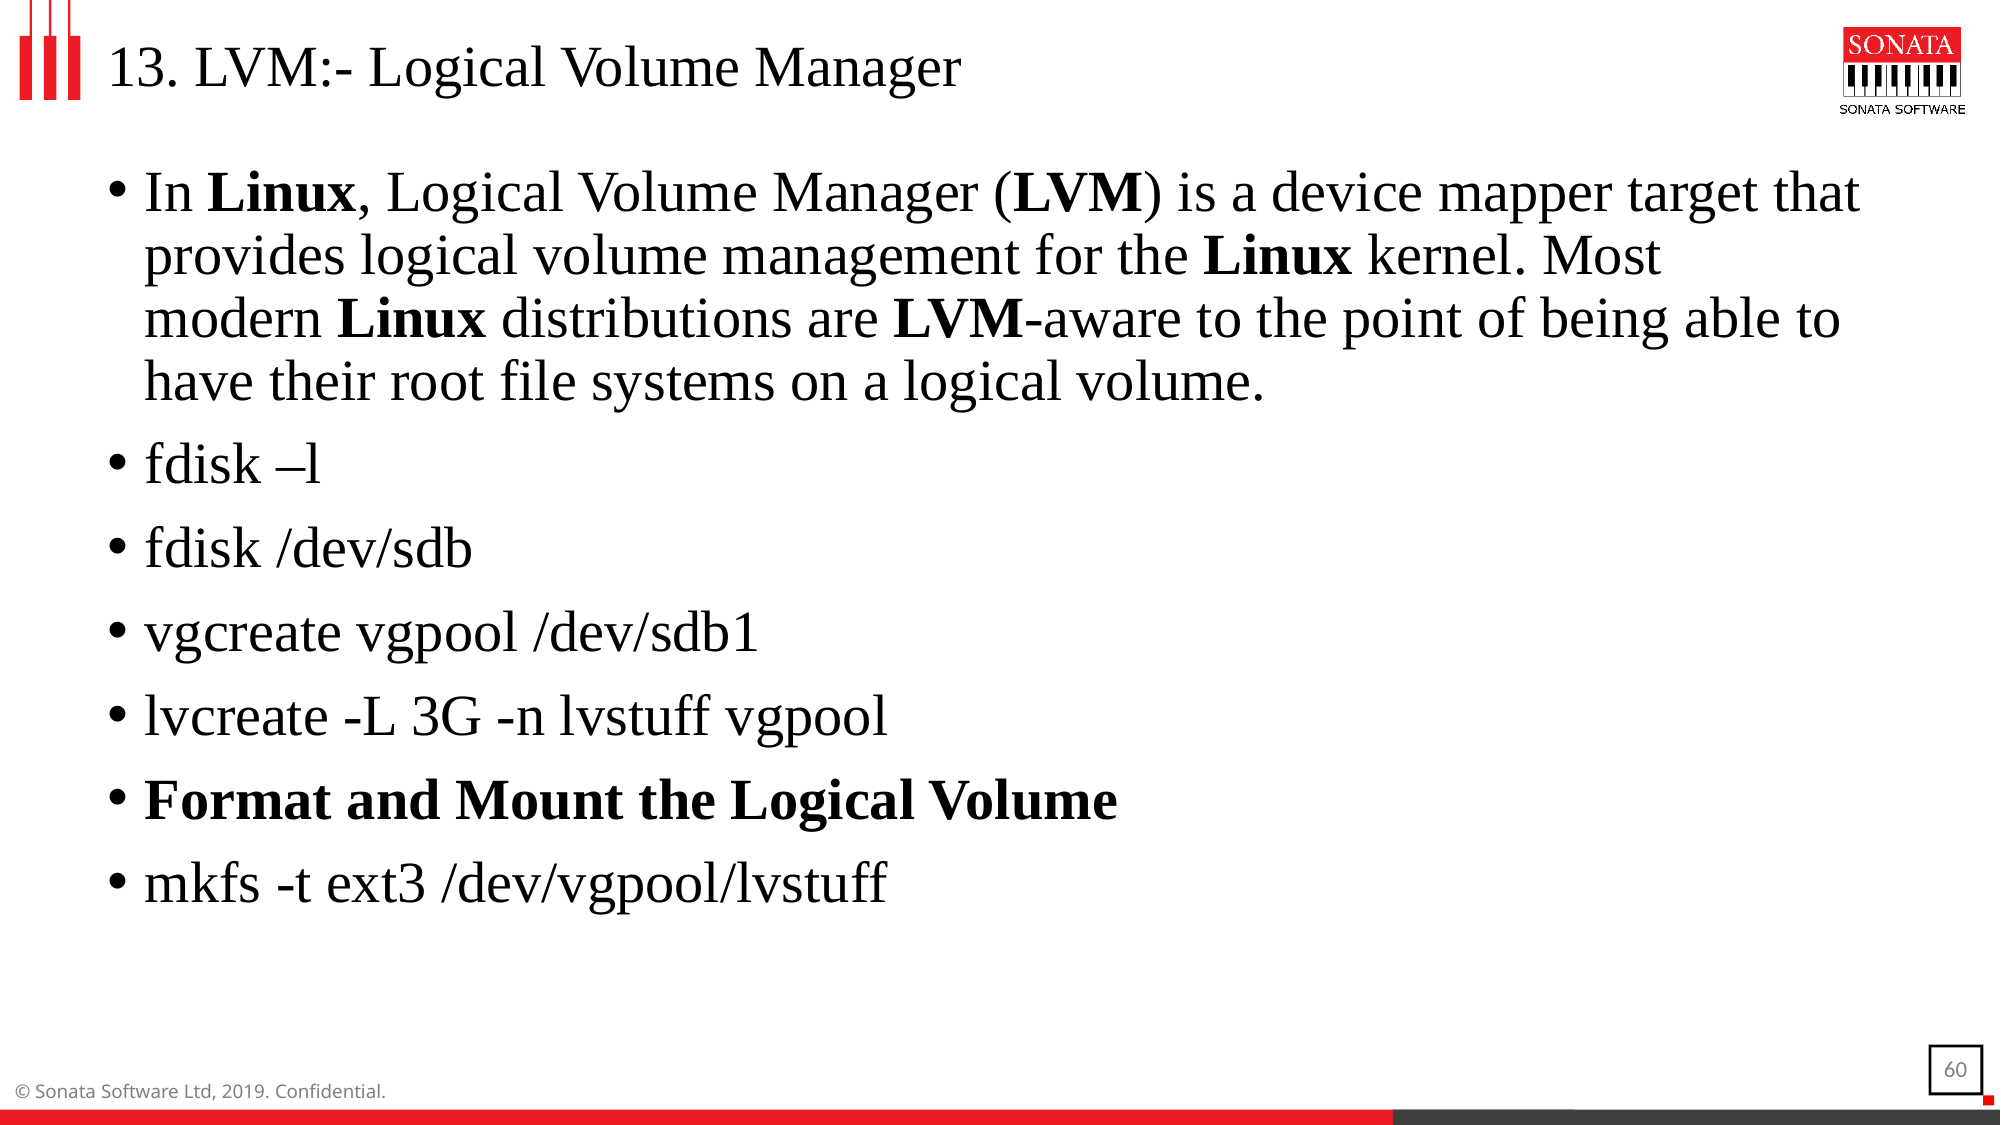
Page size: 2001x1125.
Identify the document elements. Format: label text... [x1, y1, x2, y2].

title 13. LVM:- Logical Volume Manager [92, 28, 1818, 108]
list In Linux, Logical Volume Manager (LVM) is a device mapper target that provides logical volume management for the Linux kernel. Most modern Linux distributions are LVM-aware to the point of being able to have their root file systems on a logical volume. fdisk –l fdisk /dev/sdb vgcreate vgpool /dev/sdb1 lvcreate -L 3G -n lvstuff vgpool Format and Mount the Logical Volume mkfs -t ext3 /dev/vgpool/lvstuff [92, 153, 1932, 1029]
picture [1826, 15, 1974, 125]
